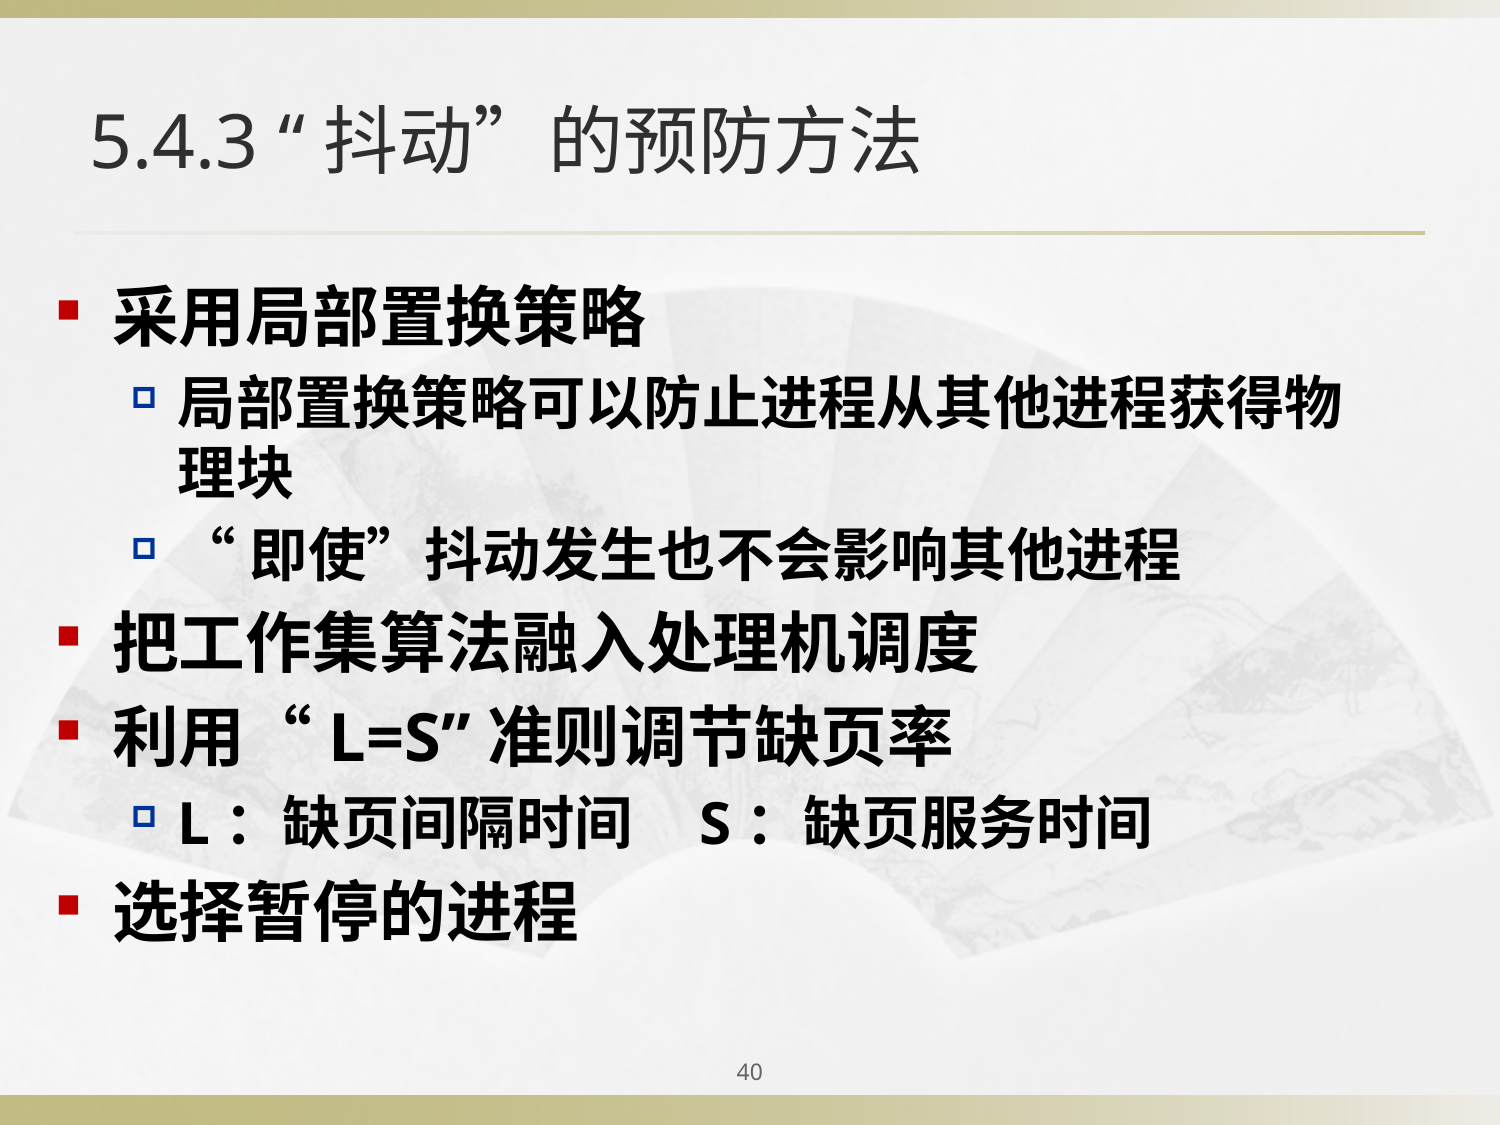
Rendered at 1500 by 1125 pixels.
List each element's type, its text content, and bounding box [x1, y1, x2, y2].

title 5.4.3 “抖动”的预防方法 [75, 45, 1425, 233]
slide_number 40 [675, 1050, 825, 1097]
text_box 采用局部置换策略 局部置换策略可以防止进程从其他进程获得物理块 “即使”抖动发生也不会影响其他进程 把工作集算法融入处理机调度 利用“L=S”准则调节缺页率 L：缺页间隔时间 S：缺页服务时间 选择暂停的进程 [41, 267, 1404, 1040]
